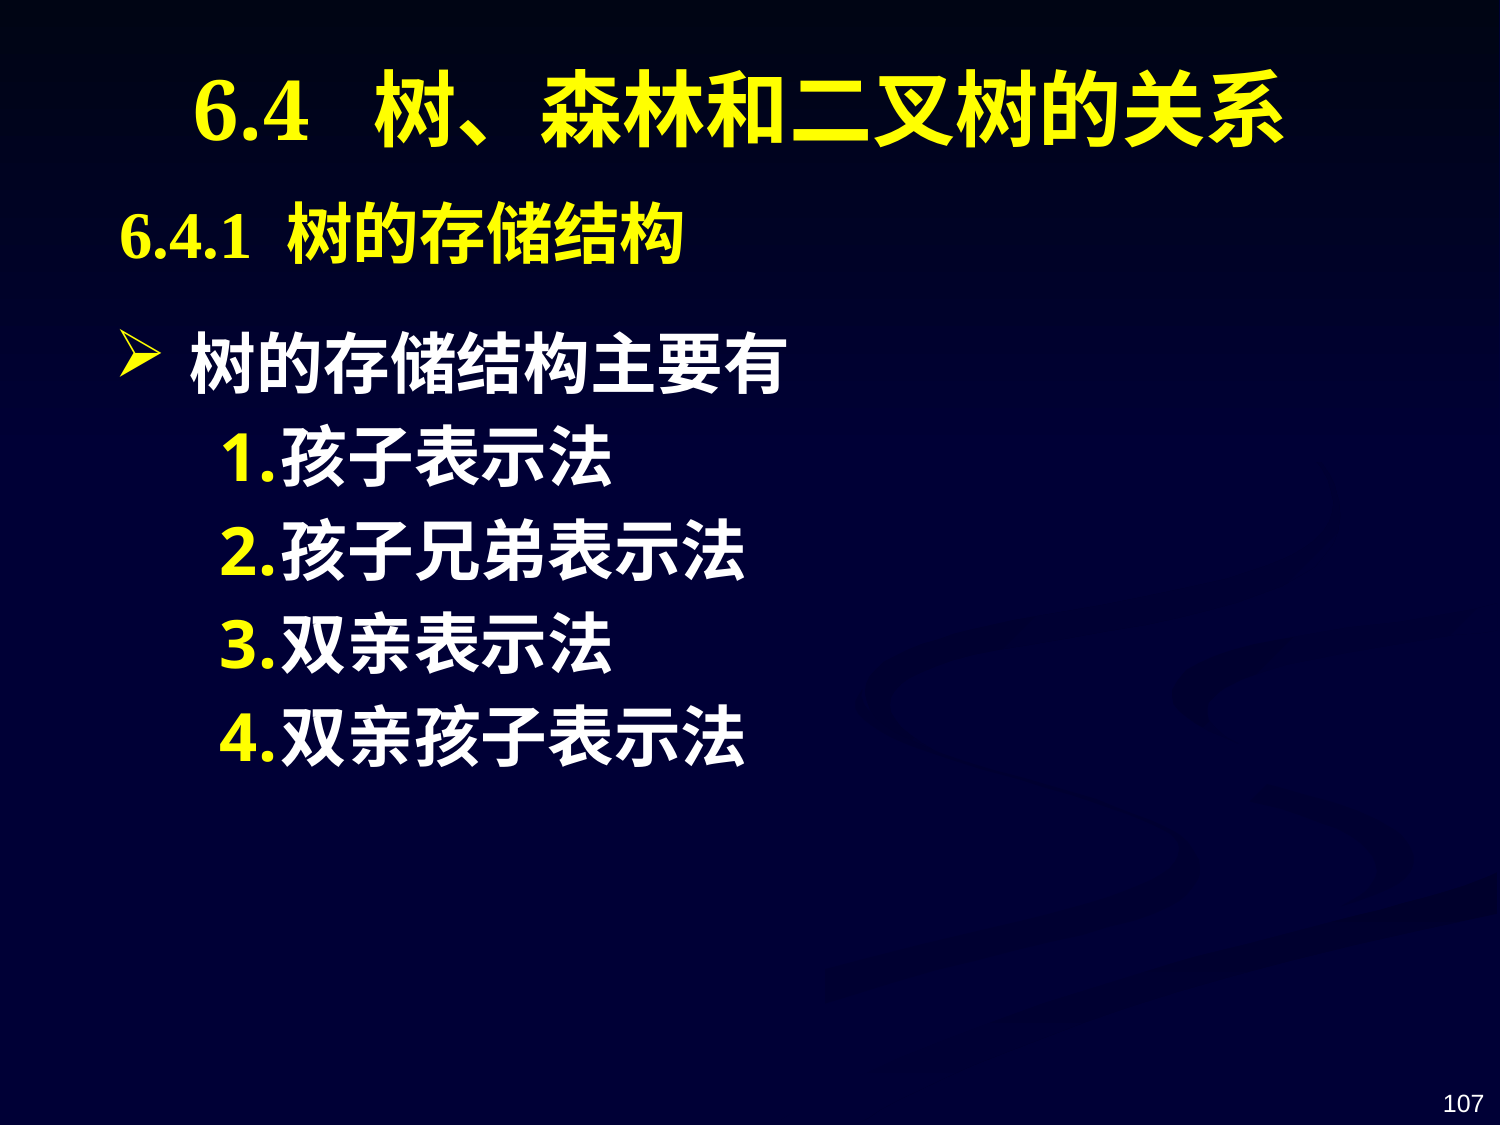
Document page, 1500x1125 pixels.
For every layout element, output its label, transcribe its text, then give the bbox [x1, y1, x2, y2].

text_box 6.4.1 树的存储结构 [104, 184, 717, 280]
text_box 6.4 树、森林和二叉树的关系 [64, 50, 1436, 165]
slide_number 107 [1388, 1046, 1500, 1125]
text_box 树的存储结构主要有 孩子表示法 孩子兄弟表示法 双亲表示法 双亲孩子表示法 [100, 314, 1388, 1125]
